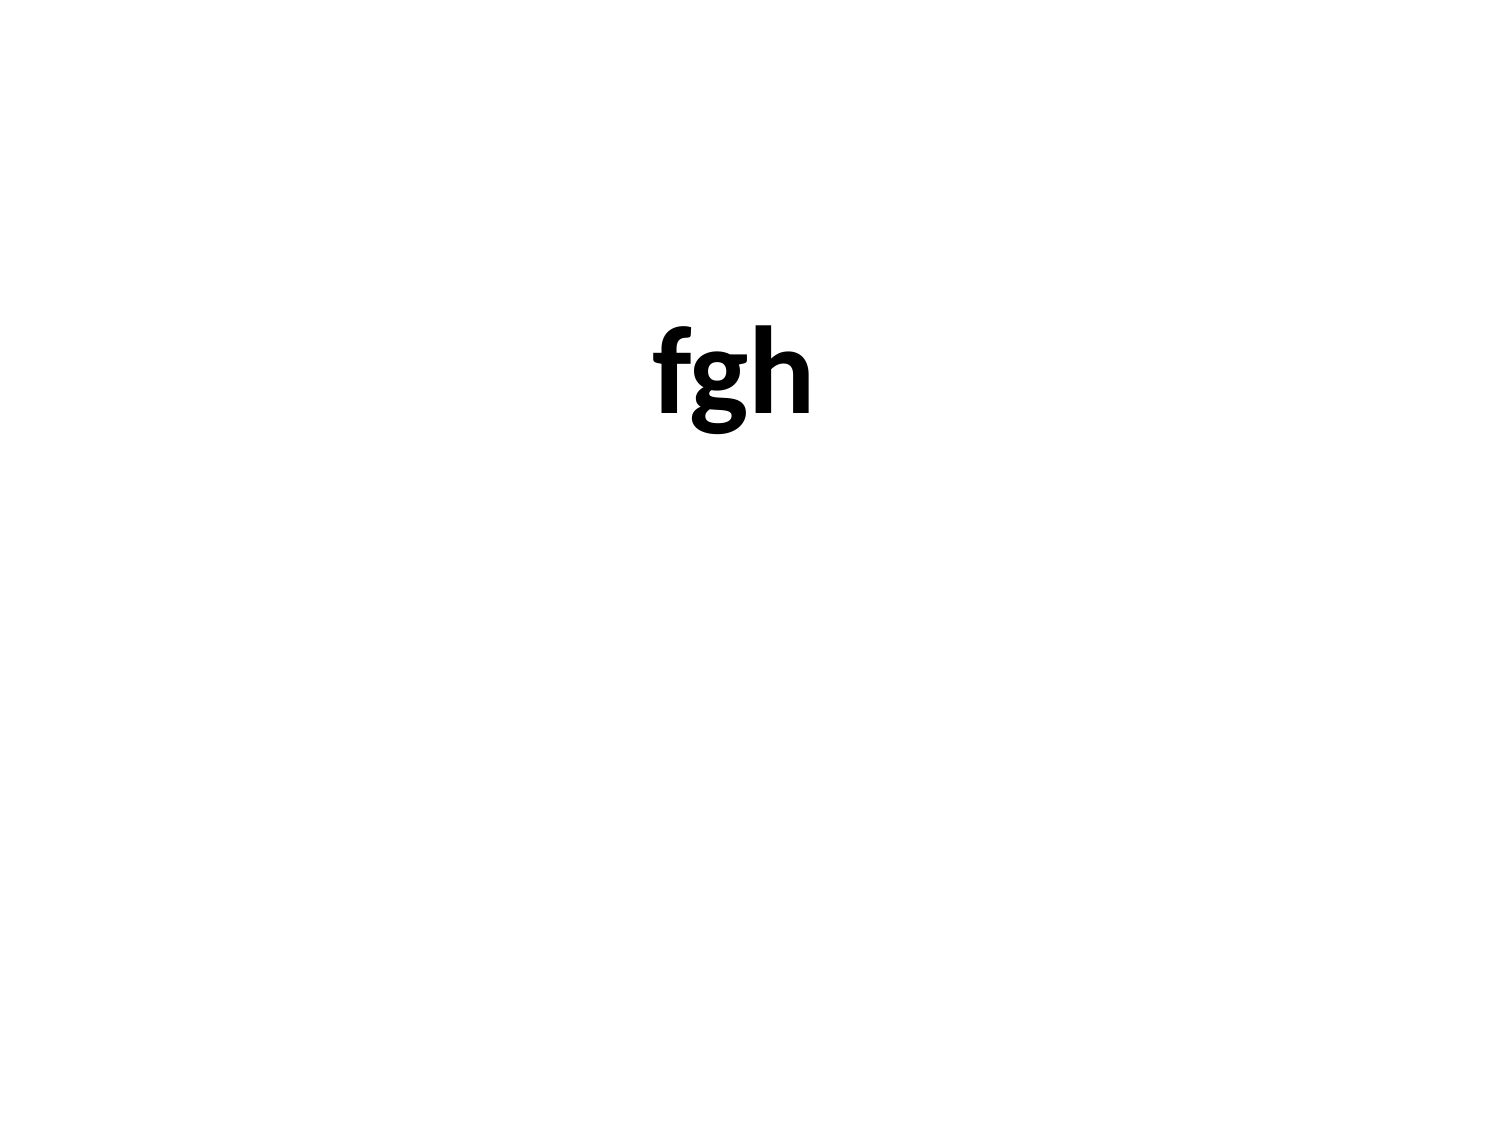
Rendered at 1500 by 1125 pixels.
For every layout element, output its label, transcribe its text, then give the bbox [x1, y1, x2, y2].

text_box fgh [265, 281, 1204, 447]
